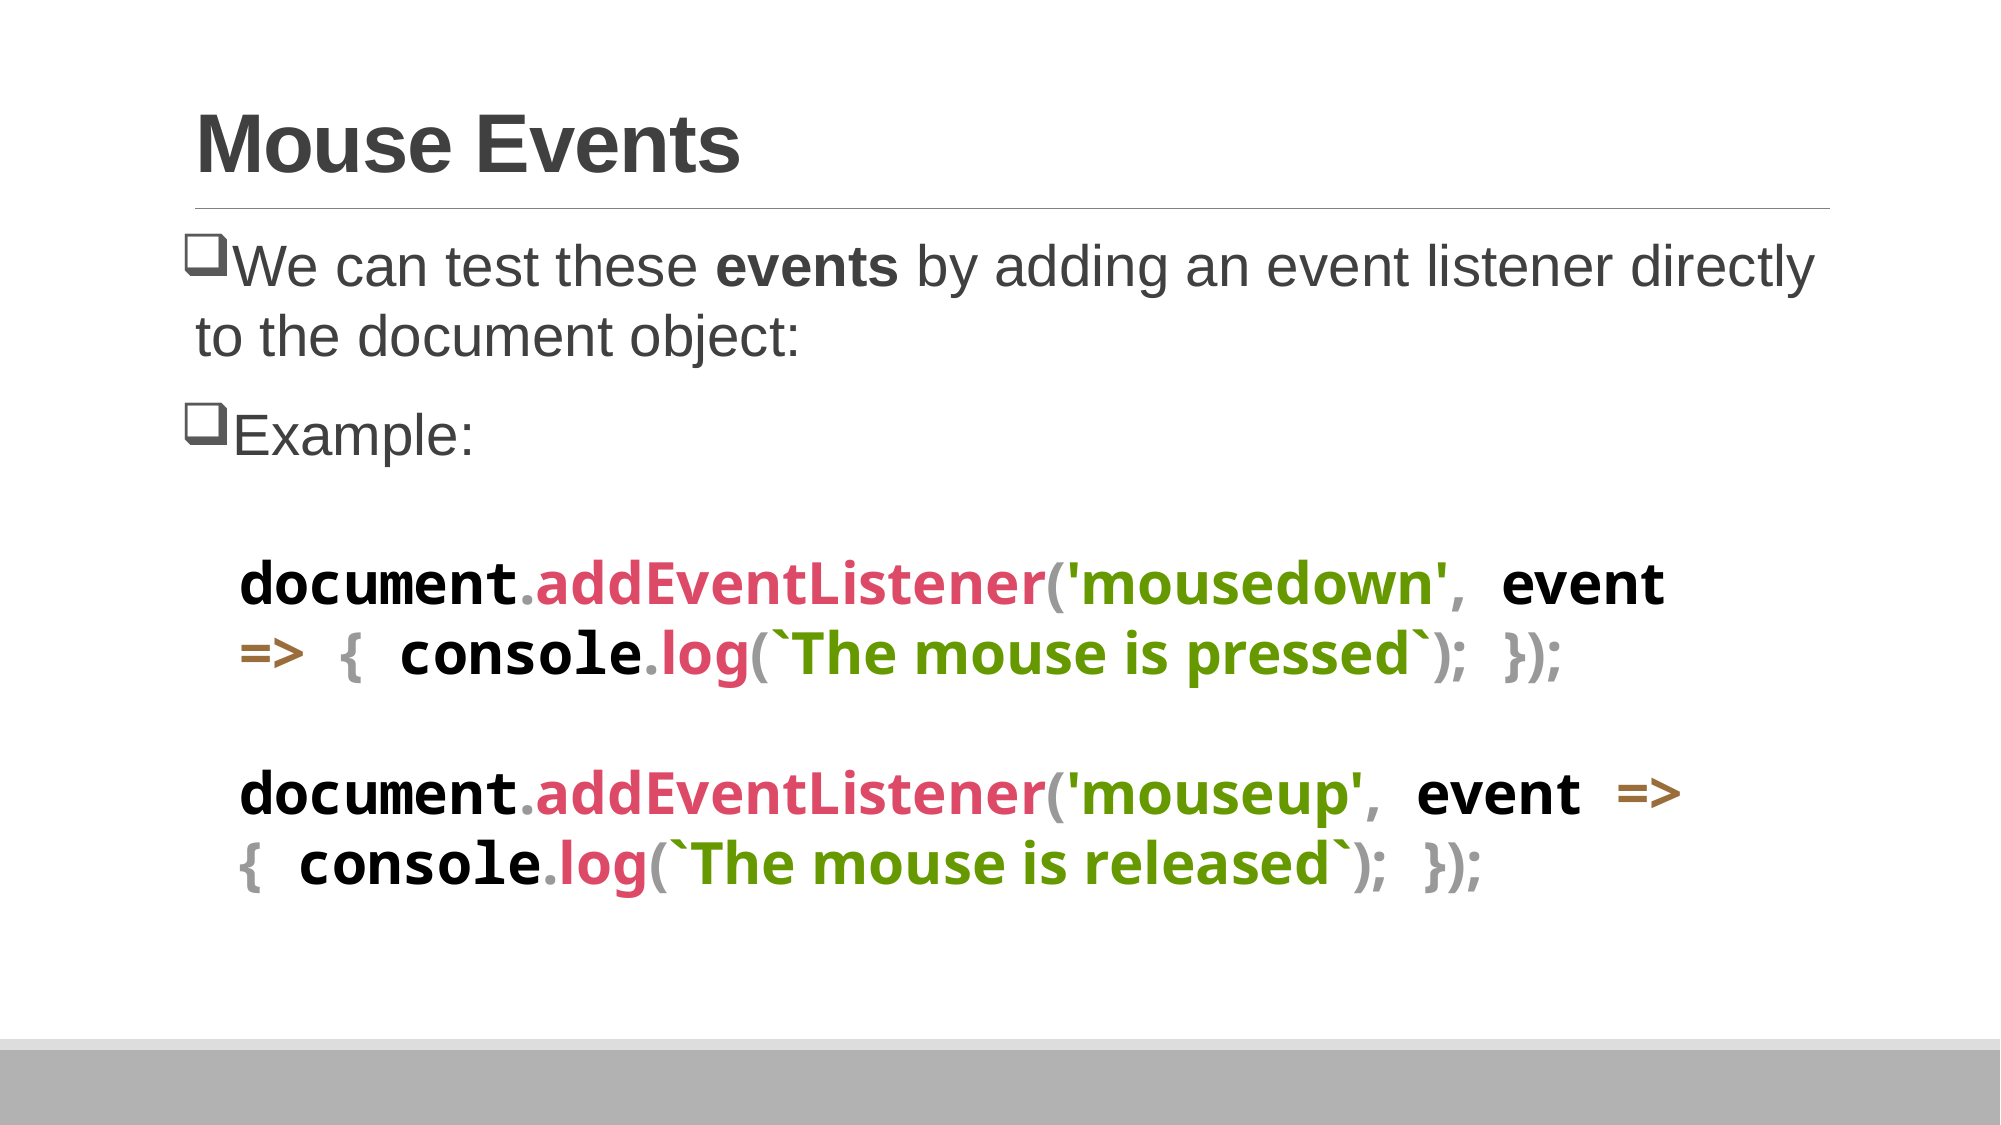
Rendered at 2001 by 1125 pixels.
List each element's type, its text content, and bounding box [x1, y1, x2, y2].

list We can test these events by adding an event listener directly to the document object: Example: [180, 220, 1830, 963]
text_box document.addEventListener('mousedown', event => { console.log(`The mouse is pressed`); }); document.addEventListener('mouseup', event => { console.log(`The mouse is released`); }); [239, 546, 1726, 897]
title Mouse Events [180, 47, 1830, 197]
